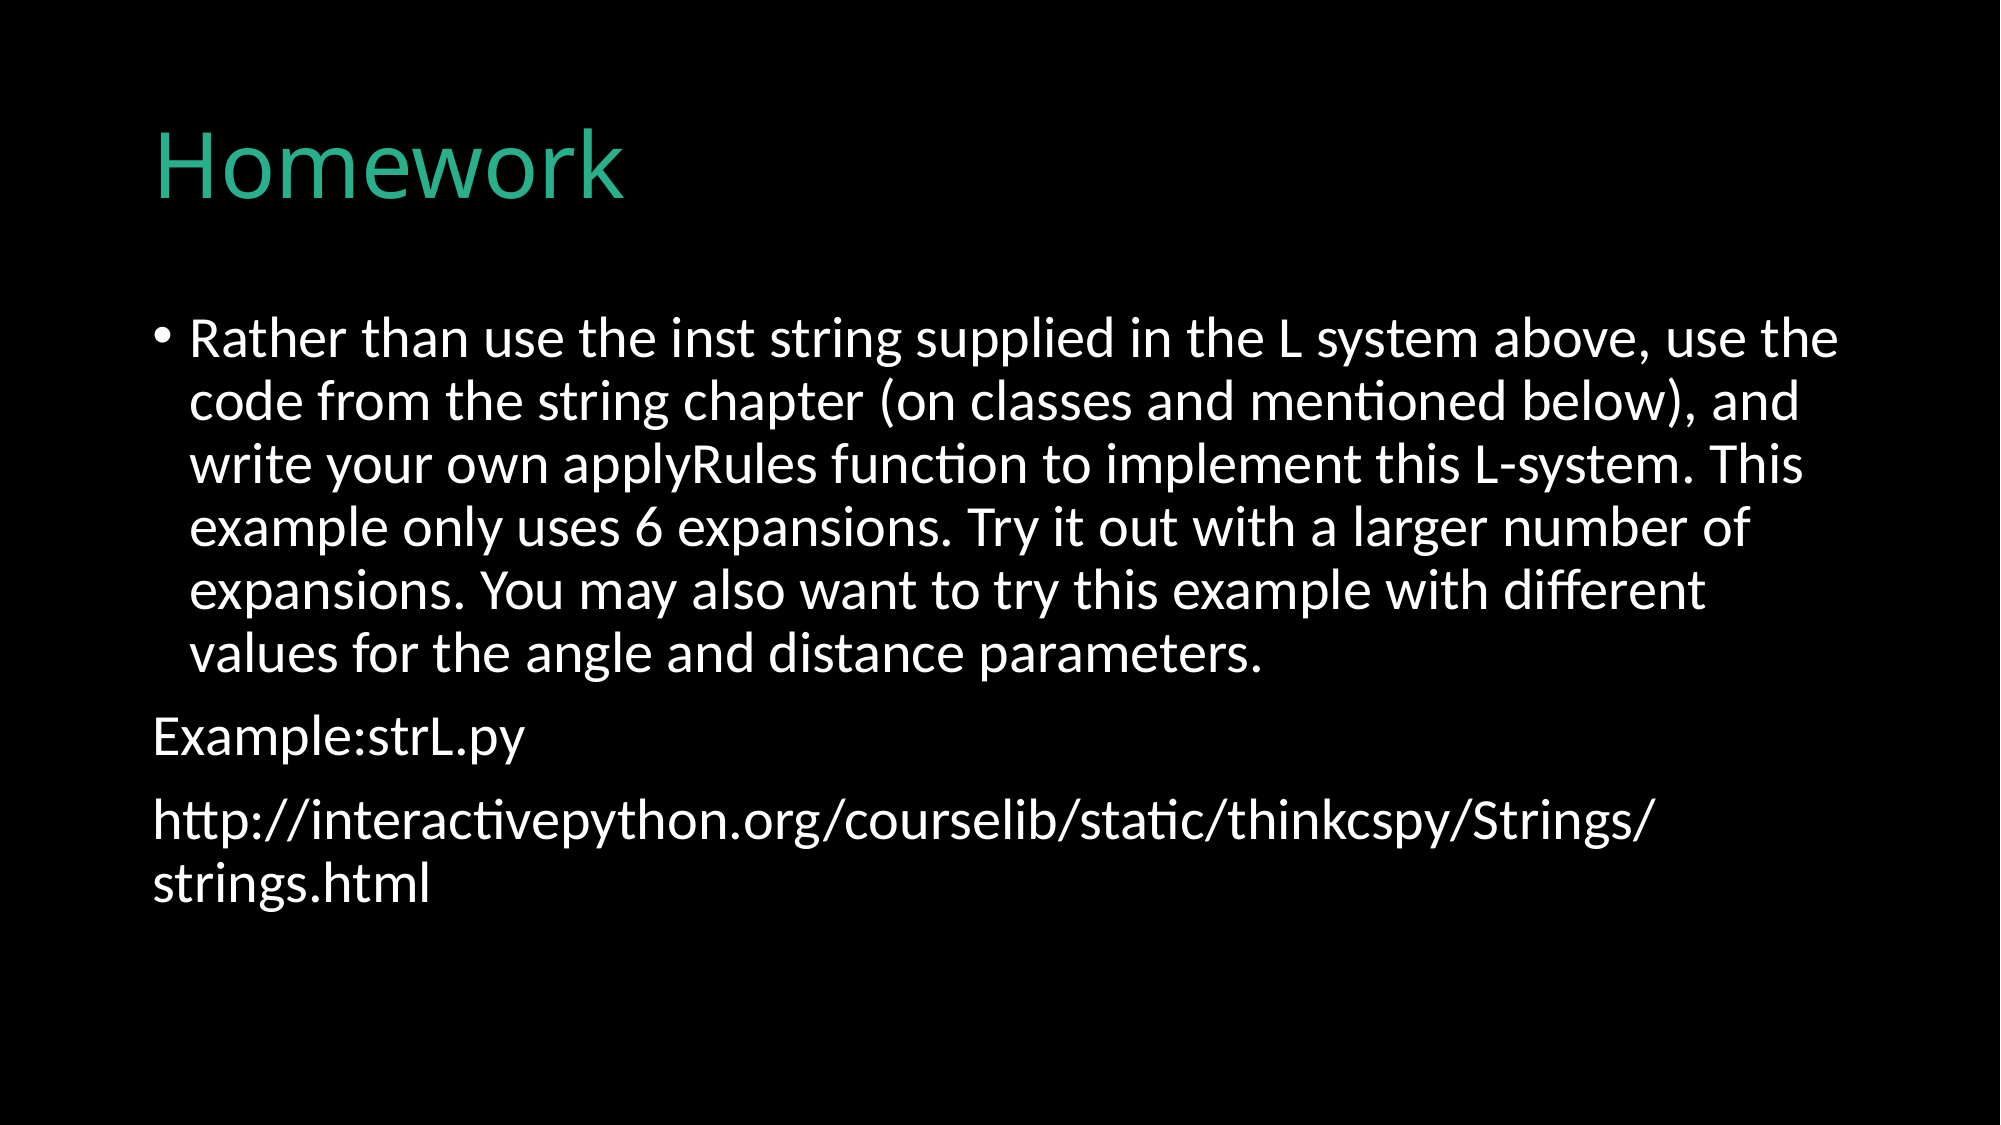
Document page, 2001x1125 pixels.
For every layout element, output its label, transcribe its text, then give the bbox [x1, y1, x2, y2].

list Rather than use the inst string supplied in the L system above, use the code from the string chapter (on classes and mentioned below), and write your own applyRules function to implement this L-system. This example only uses 6 expansions. Try it out with a larger number of expansions. You may also want to try this example with different values for the angle and distance parameters. Example:strL.py http://interactivepython.org/courselib/static/thinkcspy/Strings/strings.html [137, 299, 1863, 1014]
title Homework [137, 59, 1863, 278]
